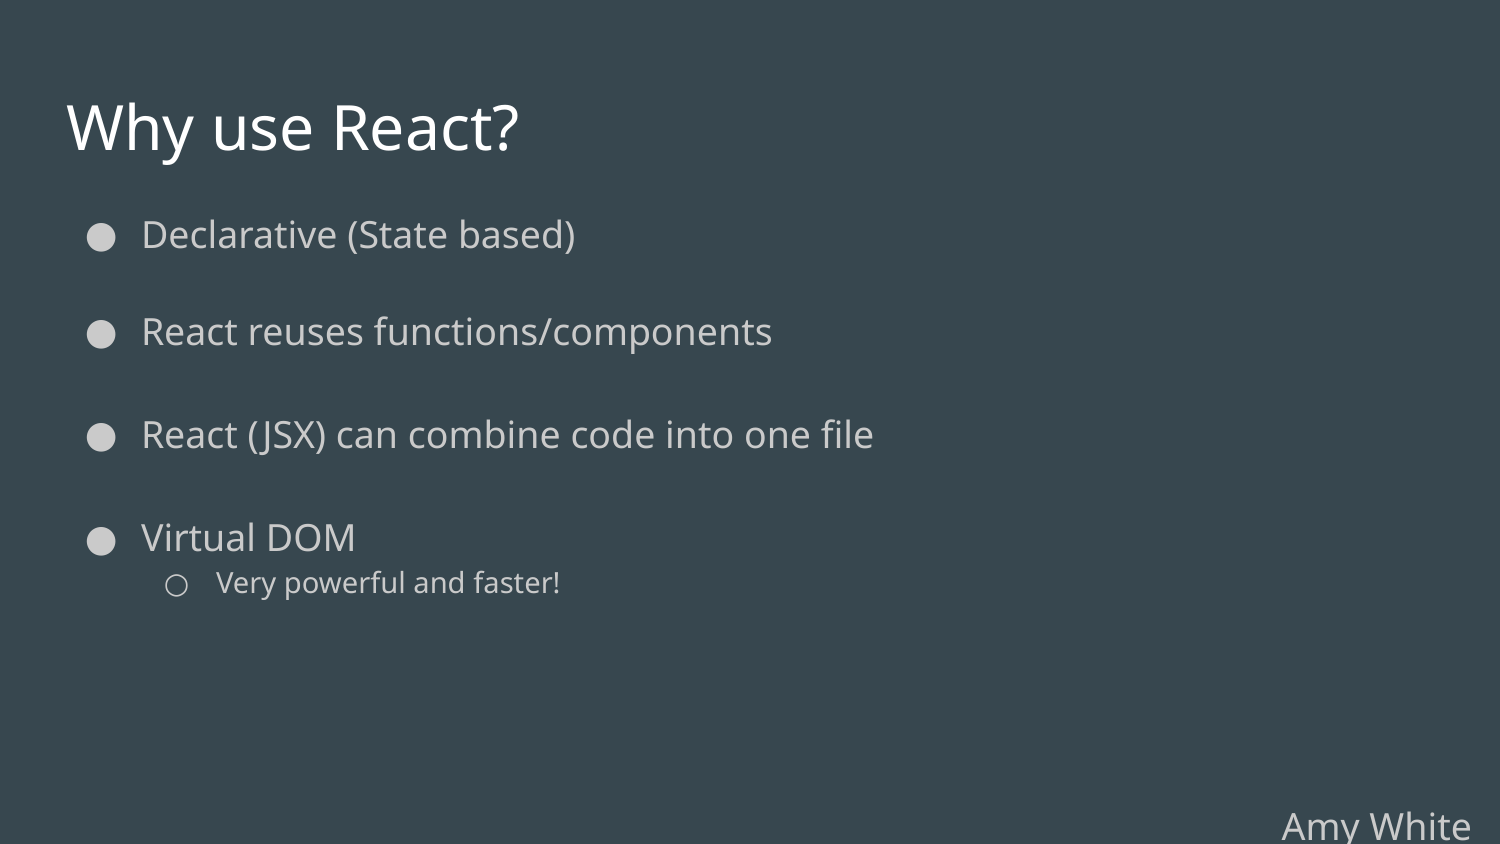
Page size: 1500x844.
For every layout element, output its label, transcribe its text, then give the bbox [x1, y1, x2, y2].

text_box Amy White [1059, 781, 1488, 832]
title Why use React? [51, 72, 1449, 167]
list Declarative (State based) React reuses functions/components React (JSX) can combine code into one file Virtual DOM Very powerful and faster! [51, 189, 1449, 750]
